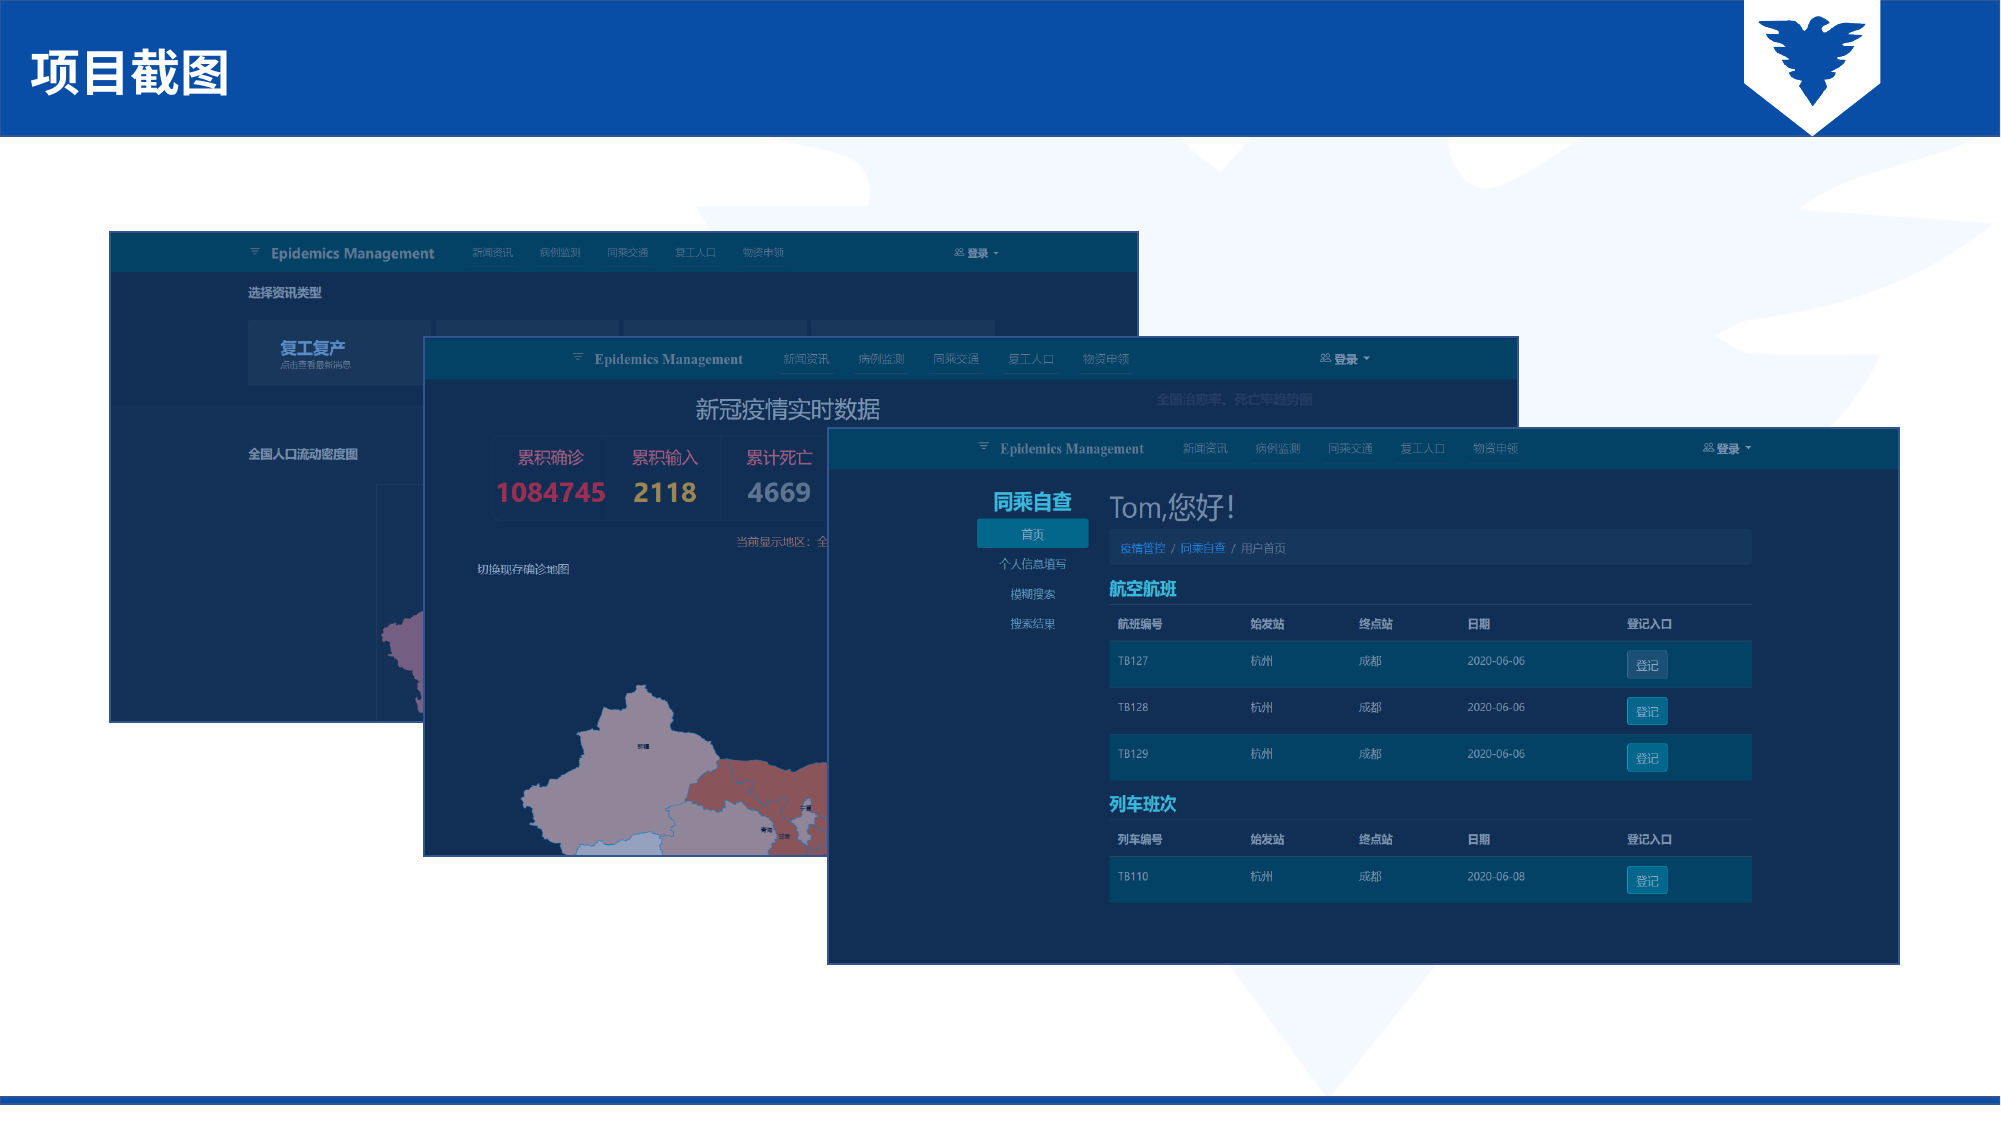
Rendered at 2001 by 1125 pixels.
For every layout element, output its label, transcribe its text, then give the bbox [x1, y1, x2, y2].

picture [110, 137, 2001, 1096]
picture [1758, 16, 1866, 106]
text_box 项目截图 [16, 34, 1602, 110]
